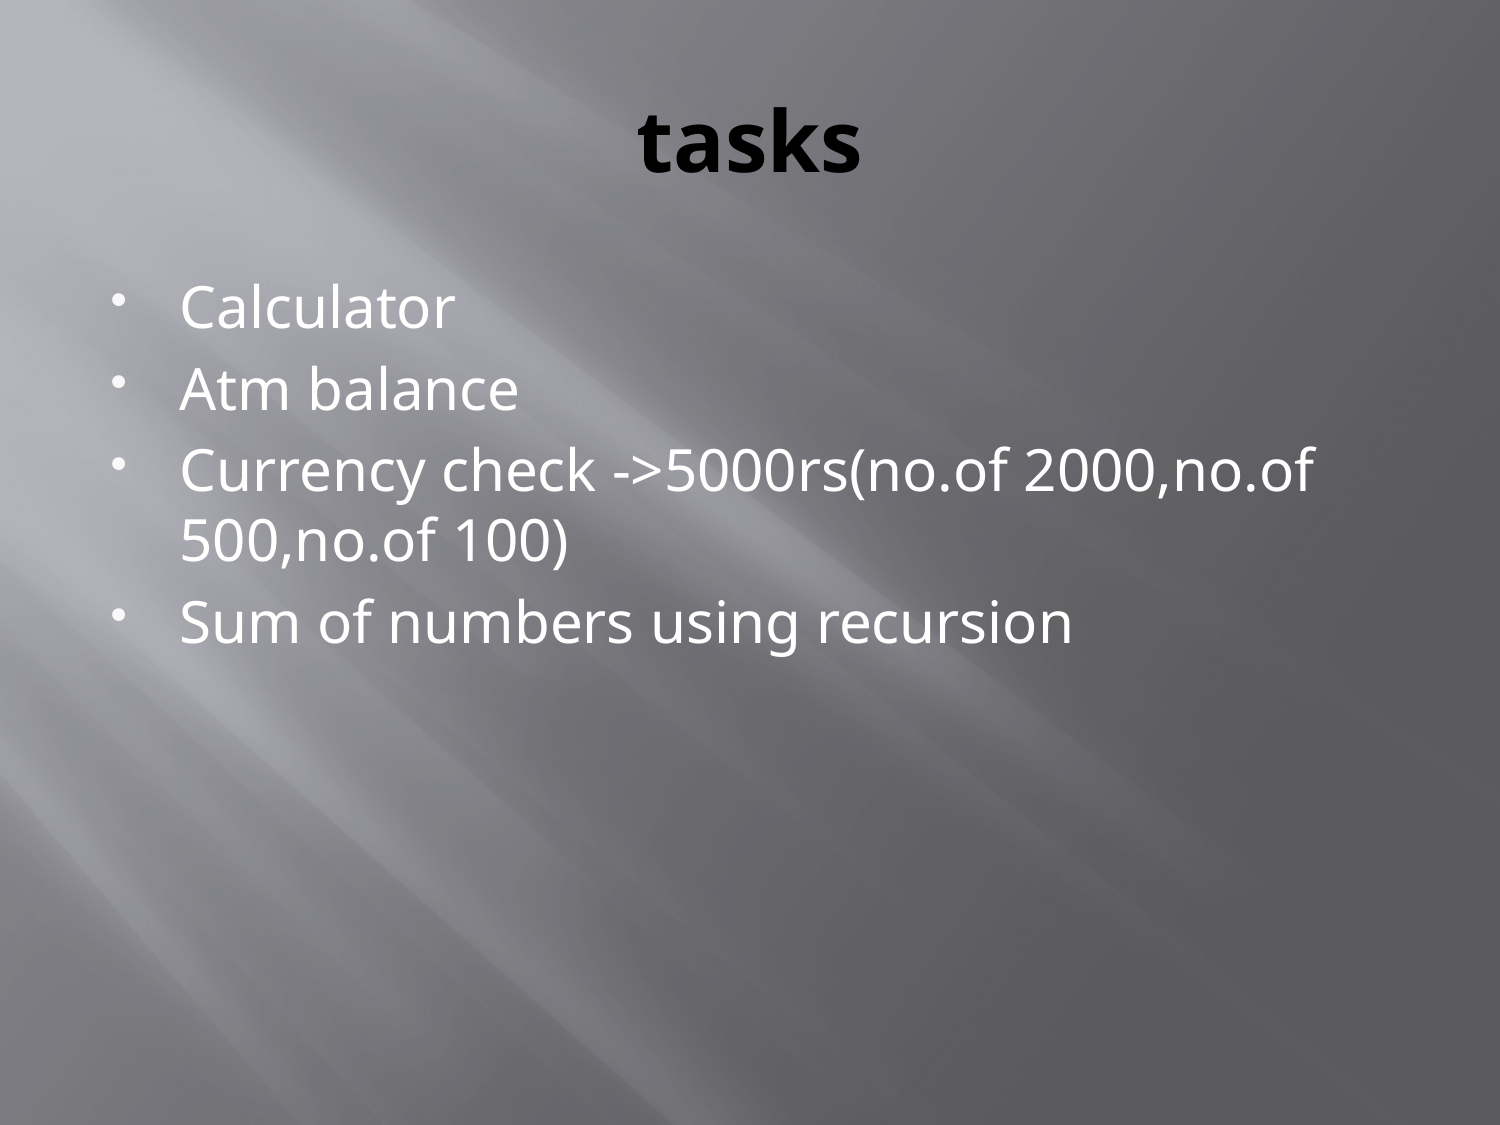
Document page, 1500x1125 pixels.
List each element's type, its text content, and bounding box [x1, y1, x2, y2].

title tasks [75, 45, 1425, 233]
list Calculator Atm balance Currency check ->5000rs(no.of 2000,no.of 500,no.of 100) Sum of numbers using recursion [75, 262, 1425, 1035]
